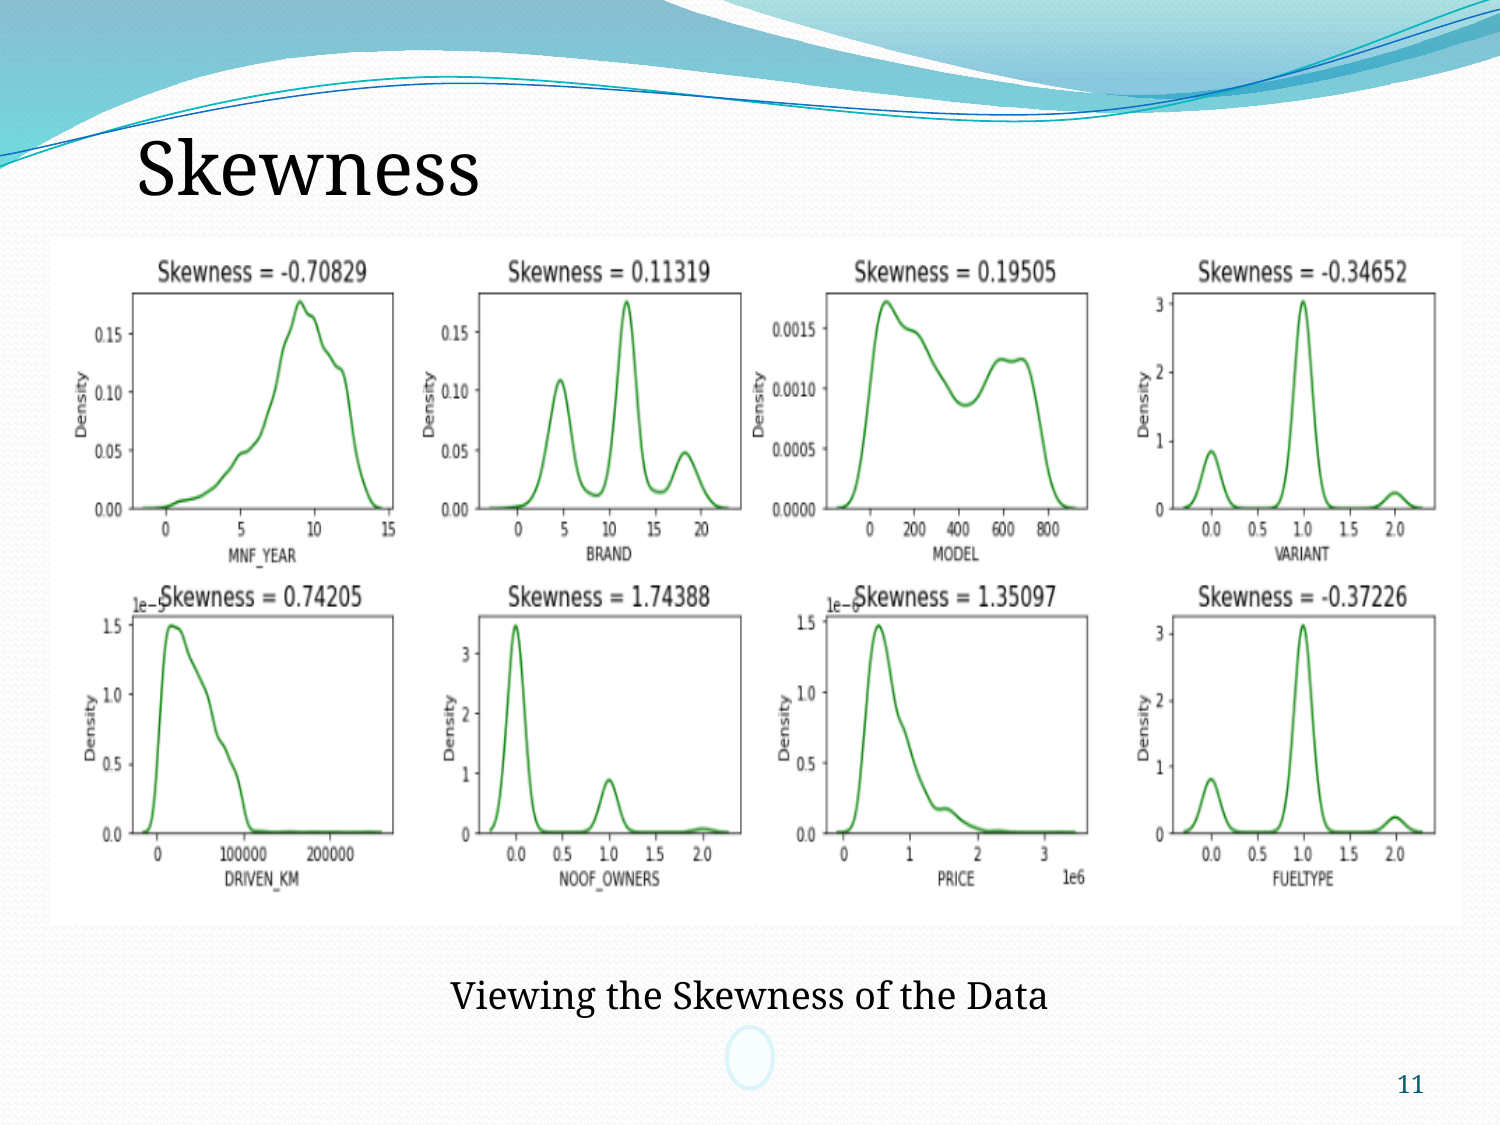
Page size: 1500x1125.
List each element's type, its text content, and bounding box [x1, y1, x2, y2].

picture [49, 237, 1463, 926]
list Viewing the Skewness of the Data [247, 964, 1253, 1025]
text_box Skewness [121, 112, 952, 218]
slide_number 11 [1299, 1042, 1425, 1103]
